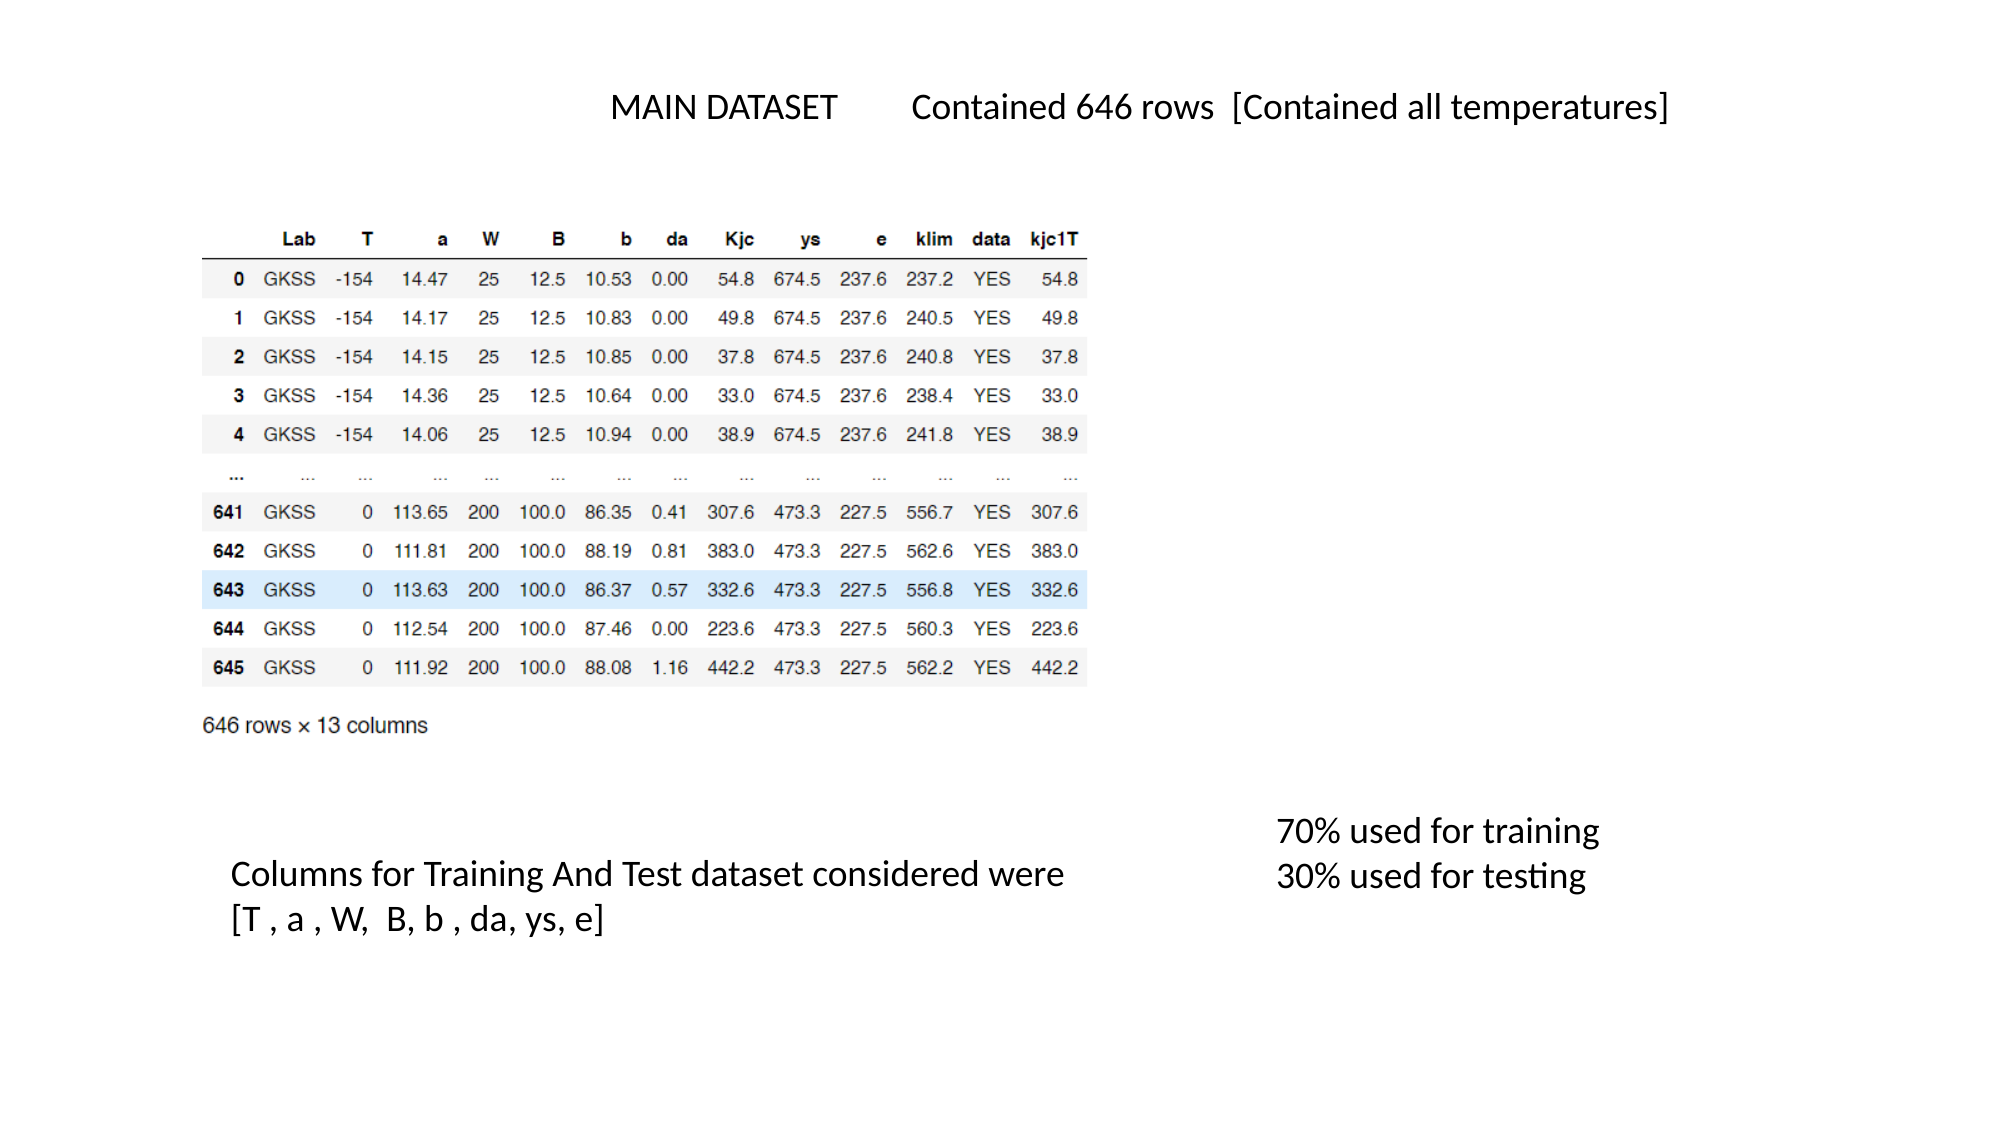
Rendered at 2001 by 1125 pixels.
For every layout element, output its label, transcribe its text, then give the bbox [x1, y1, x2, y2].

picture [201, 203, 1156, 742]
text_box Columns for Training And Test dataset considered were [T , a , W, B, b , da, ys, e] [216, 841, 1128, 947]
text_box Contained 646 rows [Contained all temperatures] [896, 74, 1733, 180]
text_box 70% used for training 30% used for testing [1261, 798, 1695, 904]
text_box MAIN DATASET [595, 74, 896, 135]
